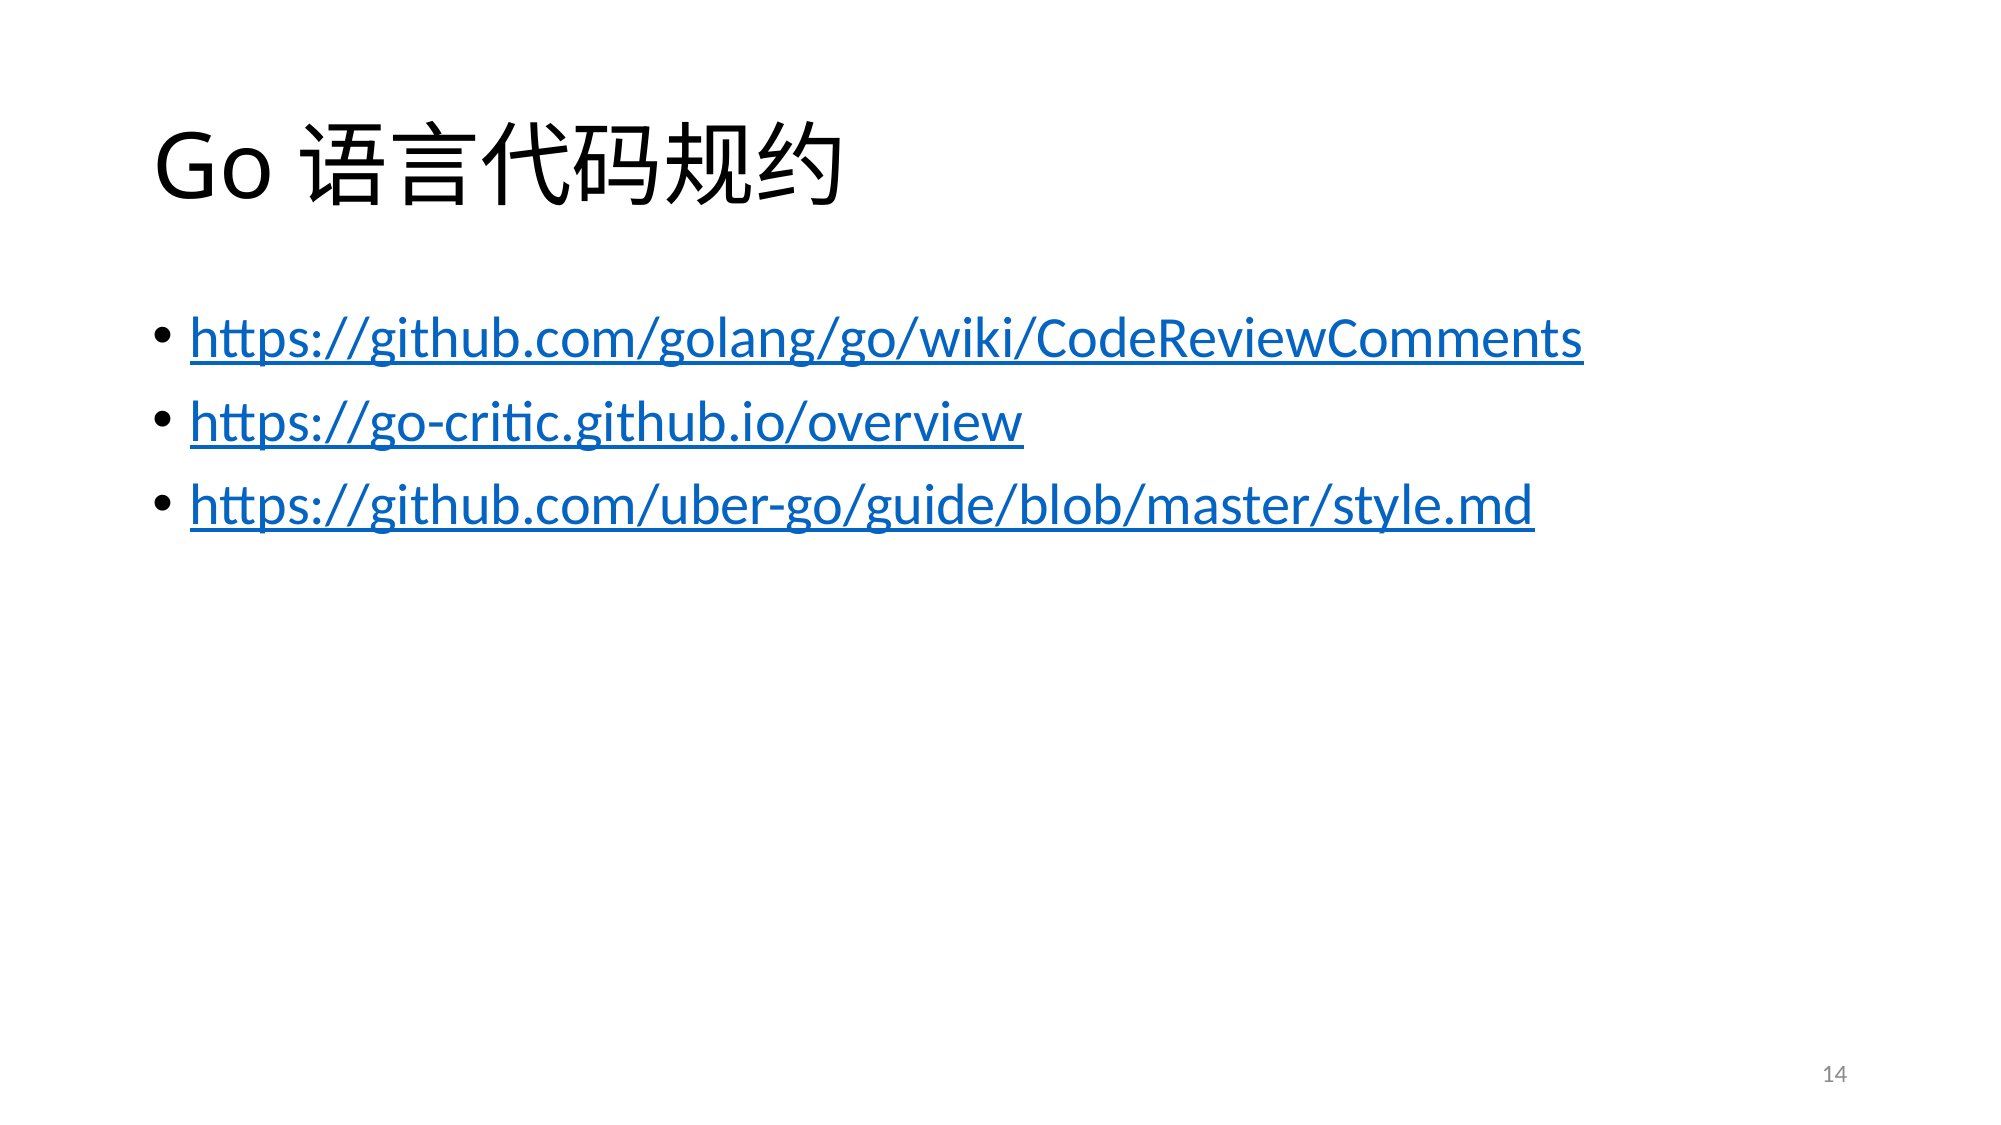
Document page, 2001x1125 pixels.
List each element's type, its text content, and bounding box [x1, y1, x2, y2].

slide_number 14 [1412, 1042, 1863, 1103]
title Go语言代码规约 [137, 59, 1863, 278]
list https://github.com/golang/go/wiki/CodeReviewComments https://go-critic.github.io/overview https://github.com/uber-go/guide/blob/master/style.md [137, 299, 1863, 1014]
